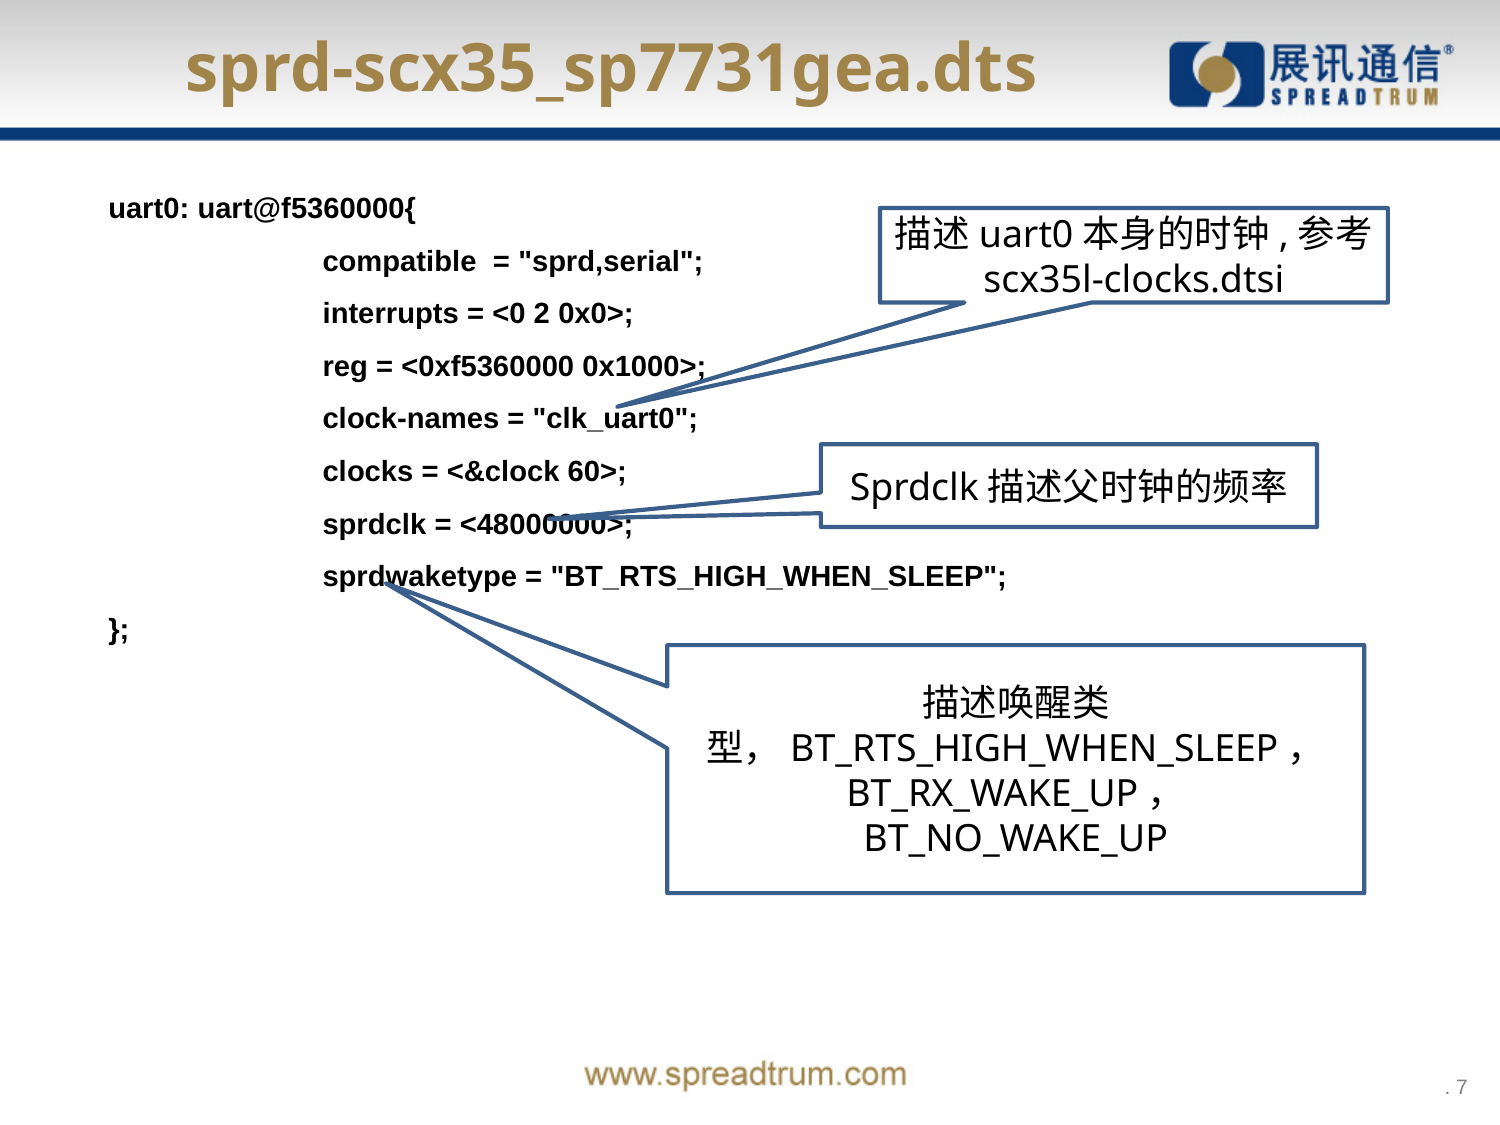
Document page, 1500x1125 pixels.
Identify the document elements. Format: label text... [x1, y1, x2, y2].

text_box . 7 [1132, 1066, 1483, 1114]
text_box 描述唤醒类型，BT_RTS_HIGH_WHEN_SLEEP， BT_RX_WAKE_UP， BT_NO_WAKE_UP [383, 581, 1367, 896]
text_box Sprdclk描述父时钟的频率 [546, 442, 1320, 530]
text_box uart0: uart@f5360000{ compatible = "sprd,serial"; interrupts = <0 2 0x0>; reg = <0xf5360000 0x1000>; clock-names = "clk_uart0"; clocks = <&clock 60>; sprdclk = <48000000>; sprdwaketype = "BT_RTS_HIGH_WHEN_SLEEP"; }; [93, 164, 1432, 1059]
text_box sprd-scx35_sp7731gea.dts [171, 11, 1435, 118]
picture [0, 0, 1500, 1125]
text_box 描述uart0本身的时钟,参考scx35l-clocks.dtsi [615, 205, 1390, 409]
